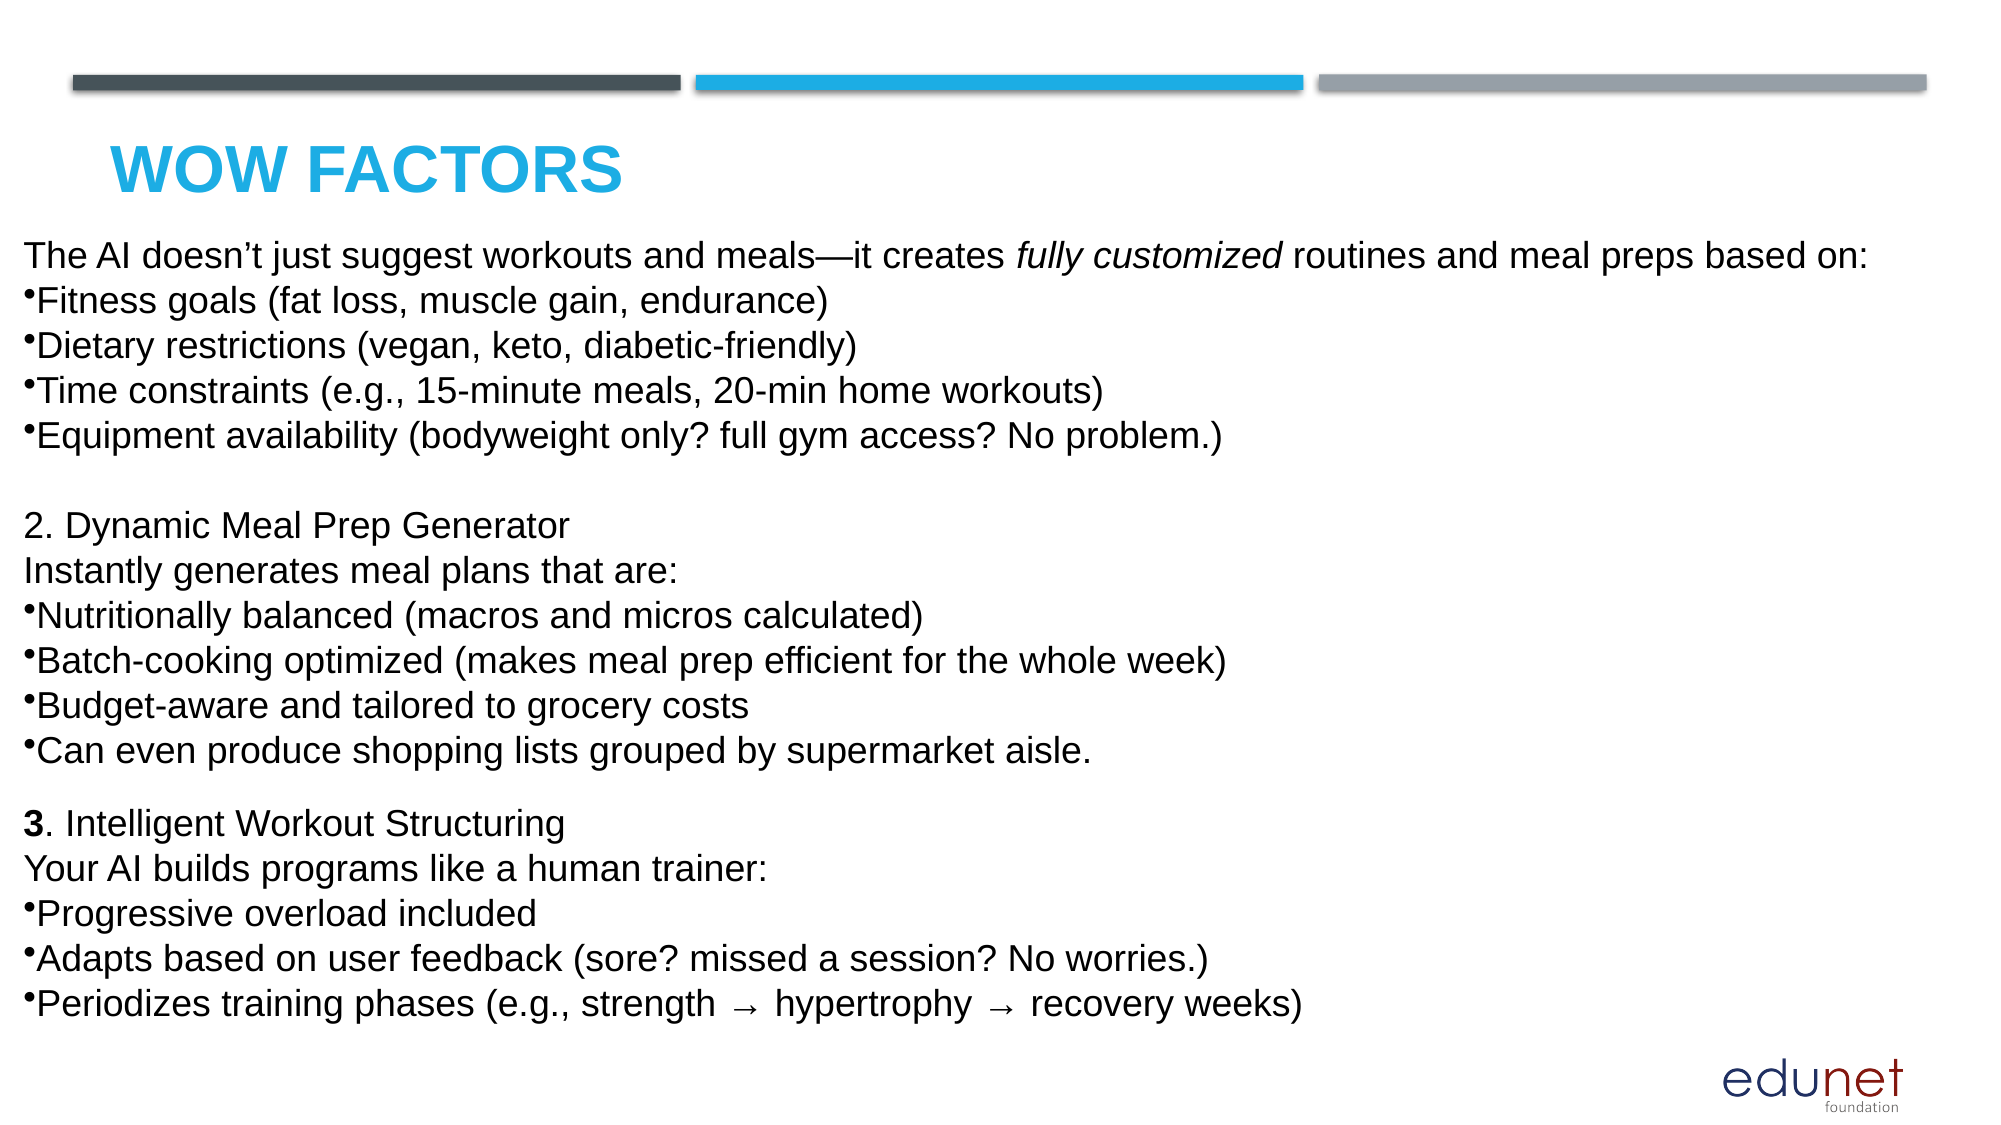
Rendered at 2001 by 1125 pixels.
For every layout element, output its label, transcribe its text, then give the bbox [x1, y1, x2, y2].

title Wow factors [95, 126, 1905, 214]
picture [1719, 1077, 1905, 1116]
list The AI doesn’t just suggest workouts and meals—it creates fully customized routines and meal preps based on: Fitness goals (fat loss, muscle gain, endurance) Dietary restrictions (vegan, keto, diabetic-friendly) Time constraints (e.g., 15-minute meals, 20-min home workouts) Equipment availability (bodyweight only? full gym access? No problem.) 2. Dynamic Meal Prep Generator Instantly generates meal plans that are: Nutritionally balanced (macros and micros calculated) Batch-cooking optimized (makes meal prep efficient for the whole week) Budget-aware and tailored to grocery costs Can even produce shopping lists grouped by supermarket aisle. 3. Intelligent Workout Structuring Your AI builds programs like a human trainer: Progressive overload included Adapts based on user feedback (sore? missed a session? No worries.) Periodizes training phases (e.g., strength → hypertrophy → recovery weeks) [8, 223, 2000, 1077]
